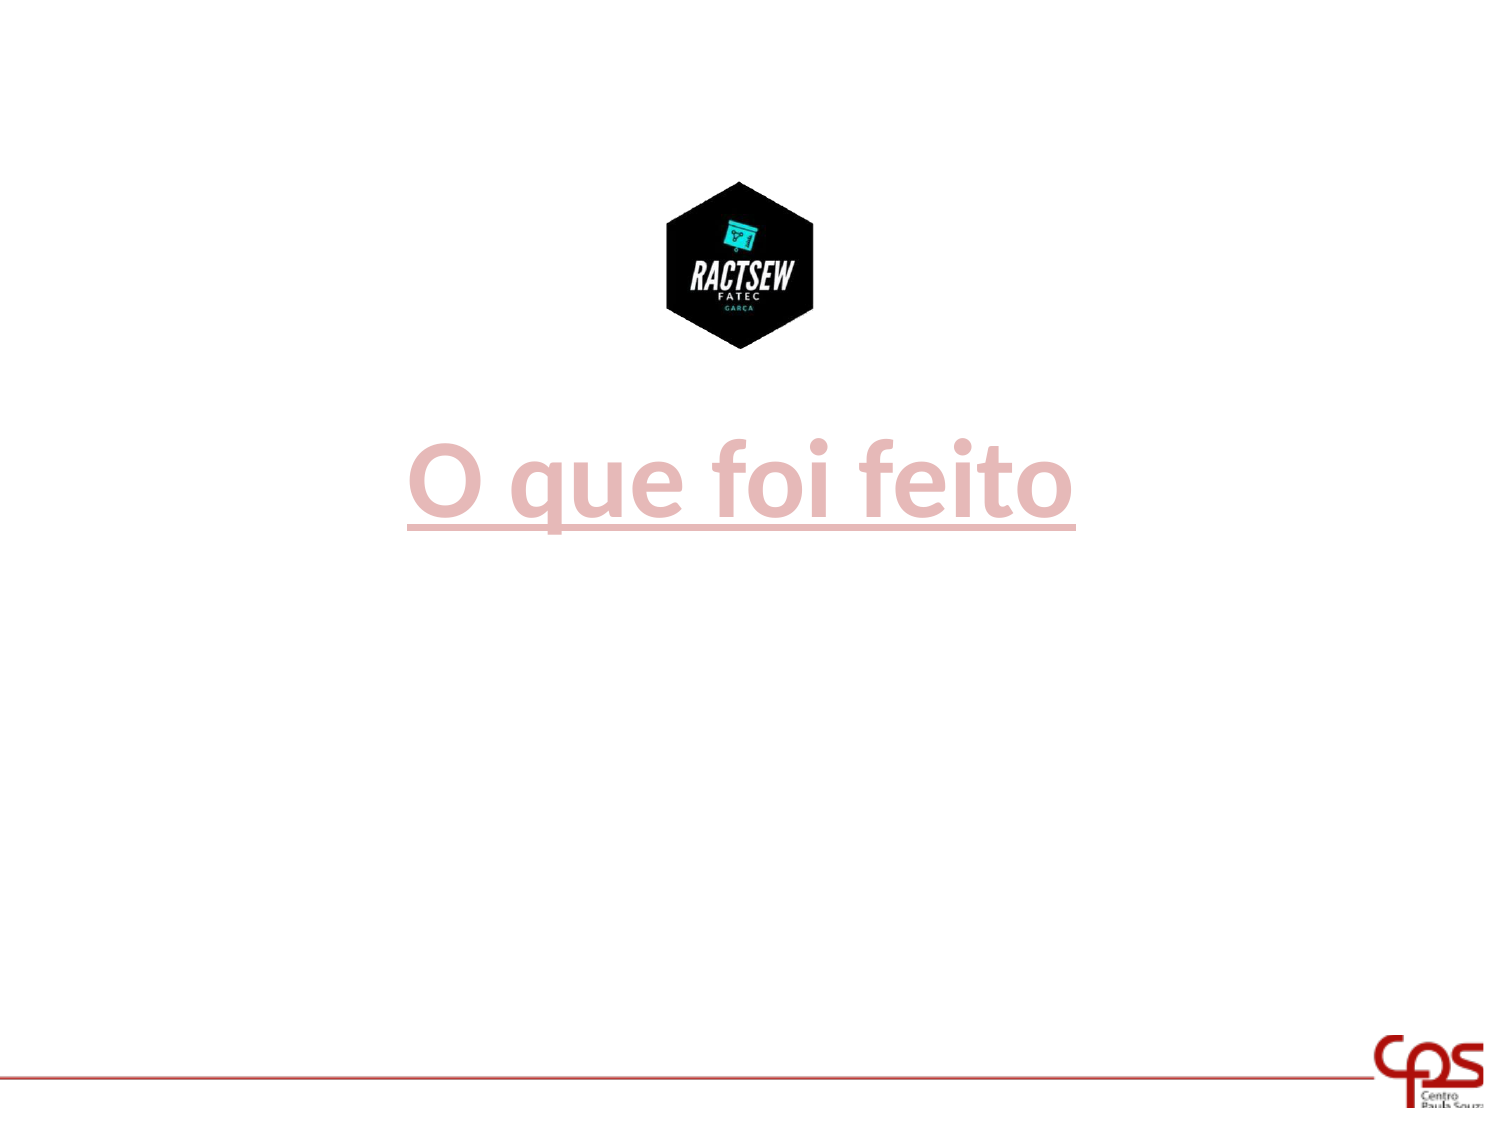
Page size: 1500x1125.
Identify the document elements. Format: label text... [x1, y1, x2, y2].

picture [0, 1034, 1484, 1109]
text_box O que foi feito [392, 397, 1091, 548]
picture [460, 55, 1023, 478]
